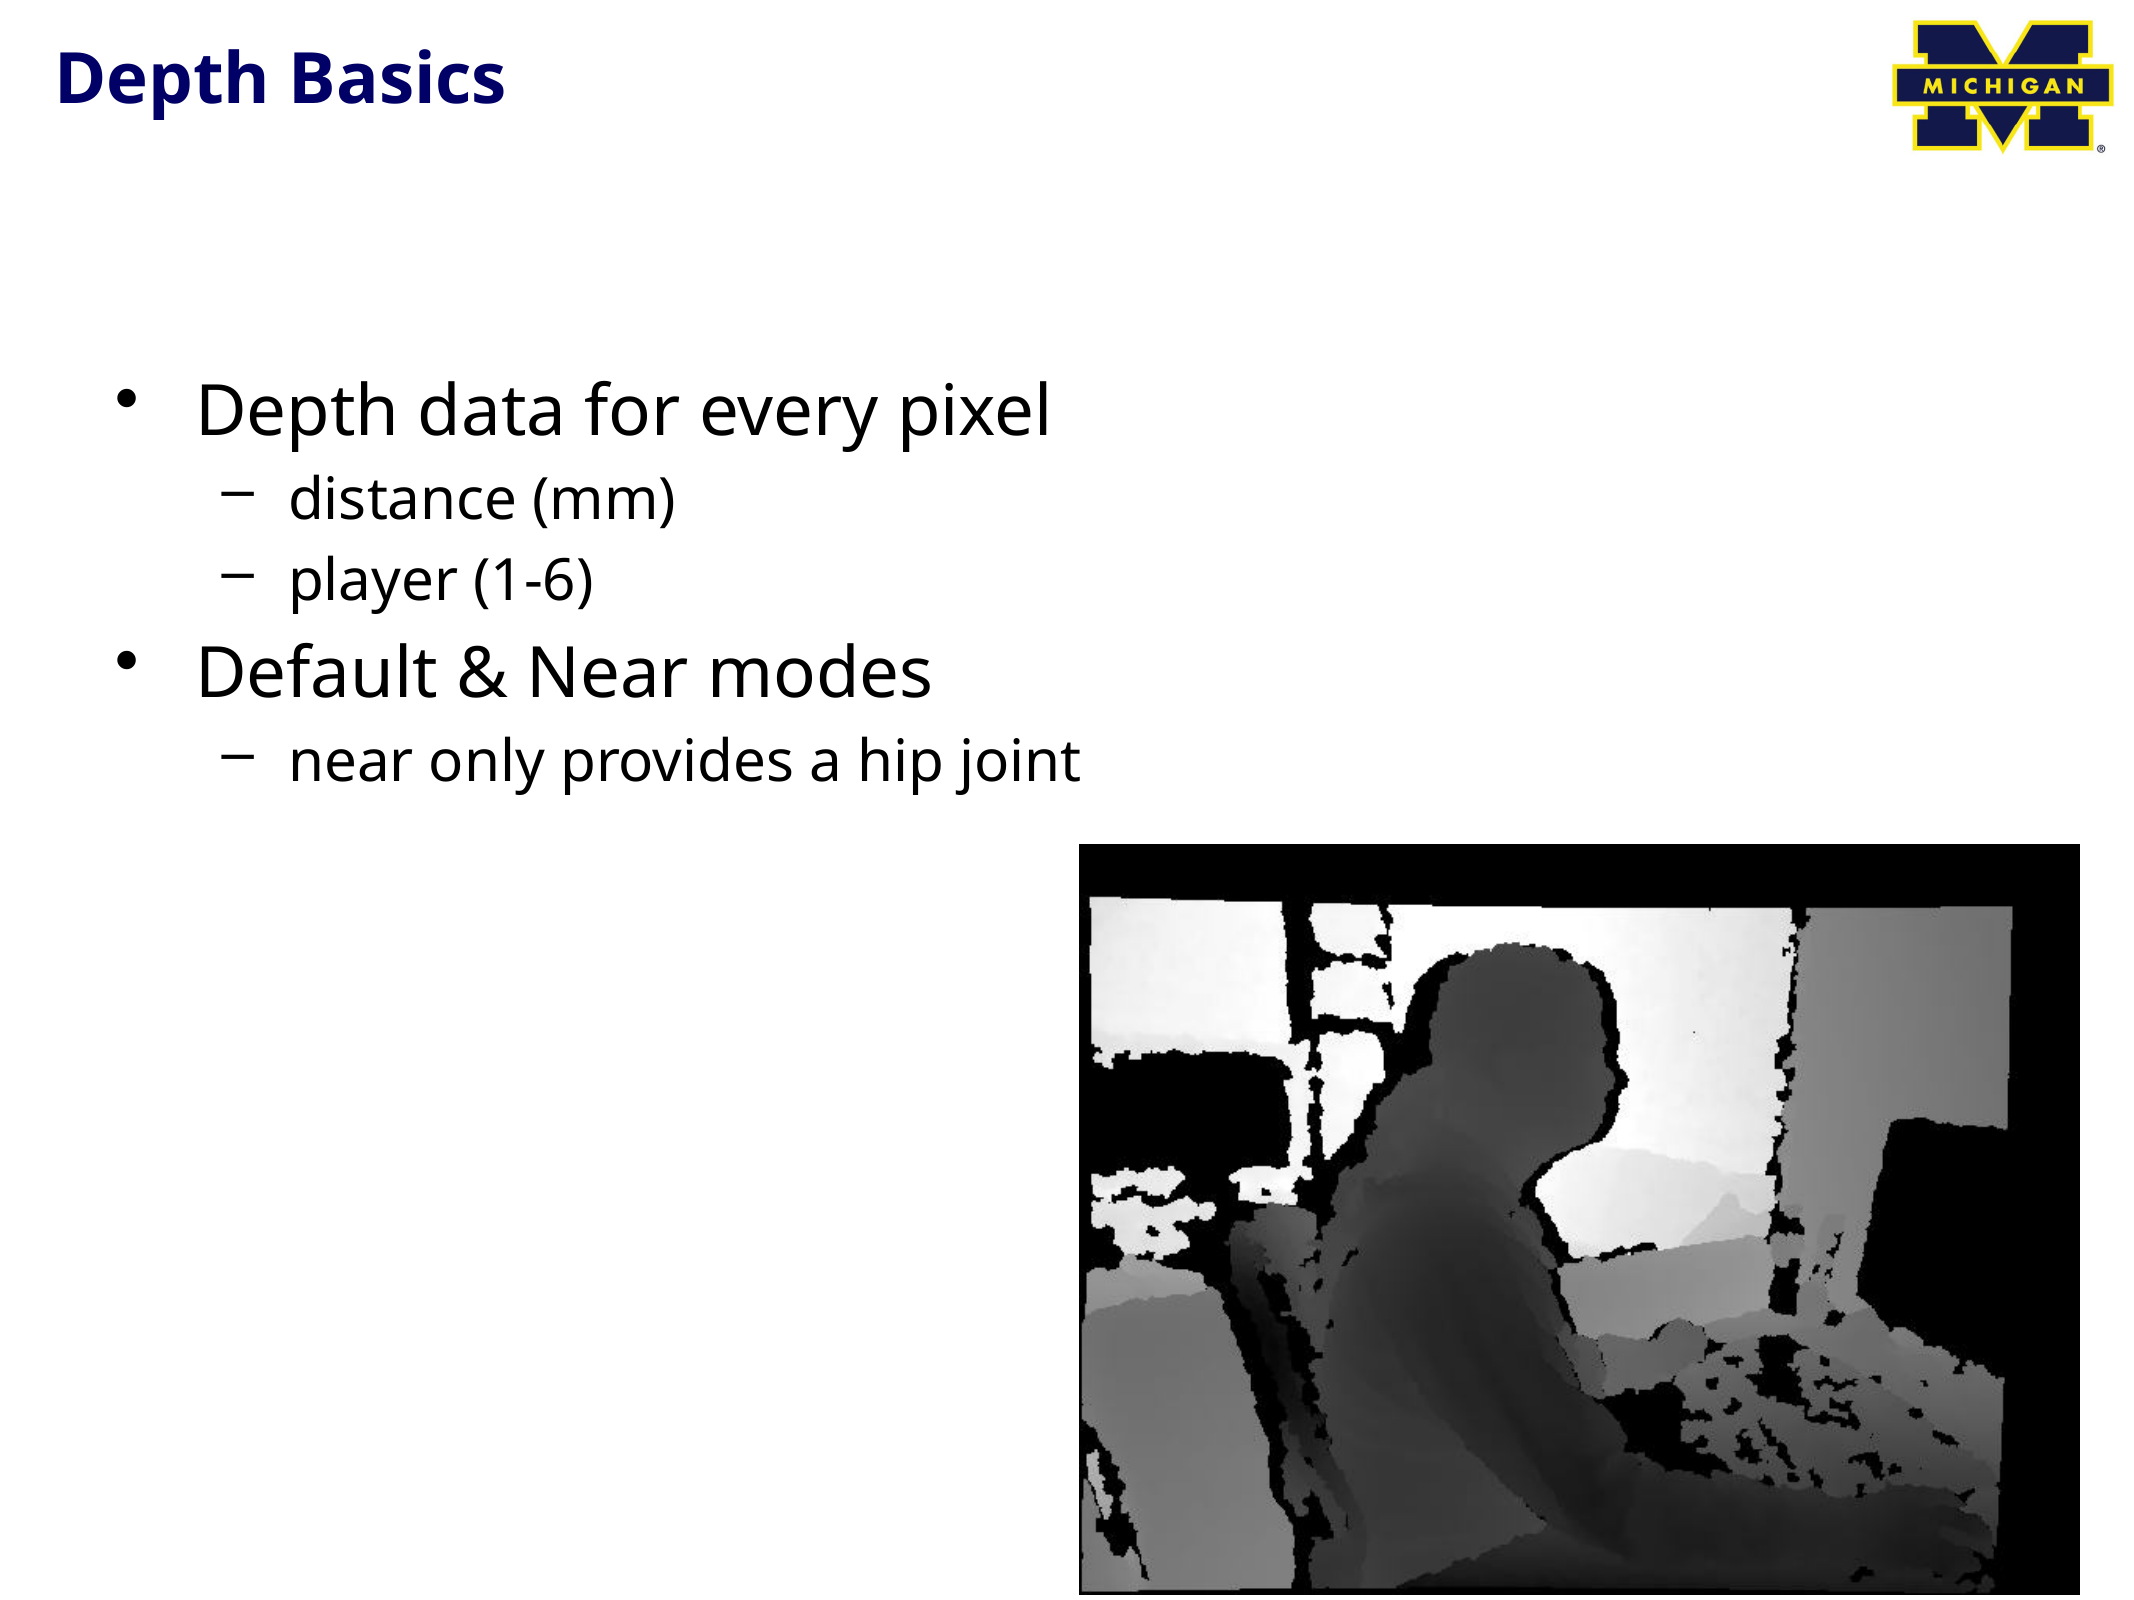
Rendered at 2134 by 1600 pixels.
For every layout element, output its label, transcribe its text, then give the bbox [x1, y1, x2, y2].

title Depth Basics [39, 17, 2112, 315]
picture [1078, 844, 2080, 1596]
picture [2112, 17, 2116, 160]
list Depth data for every pixel distance (mm) player (1-6) Default & Near modes near only provides a hip joint [106, 113, 2027, 1044]
